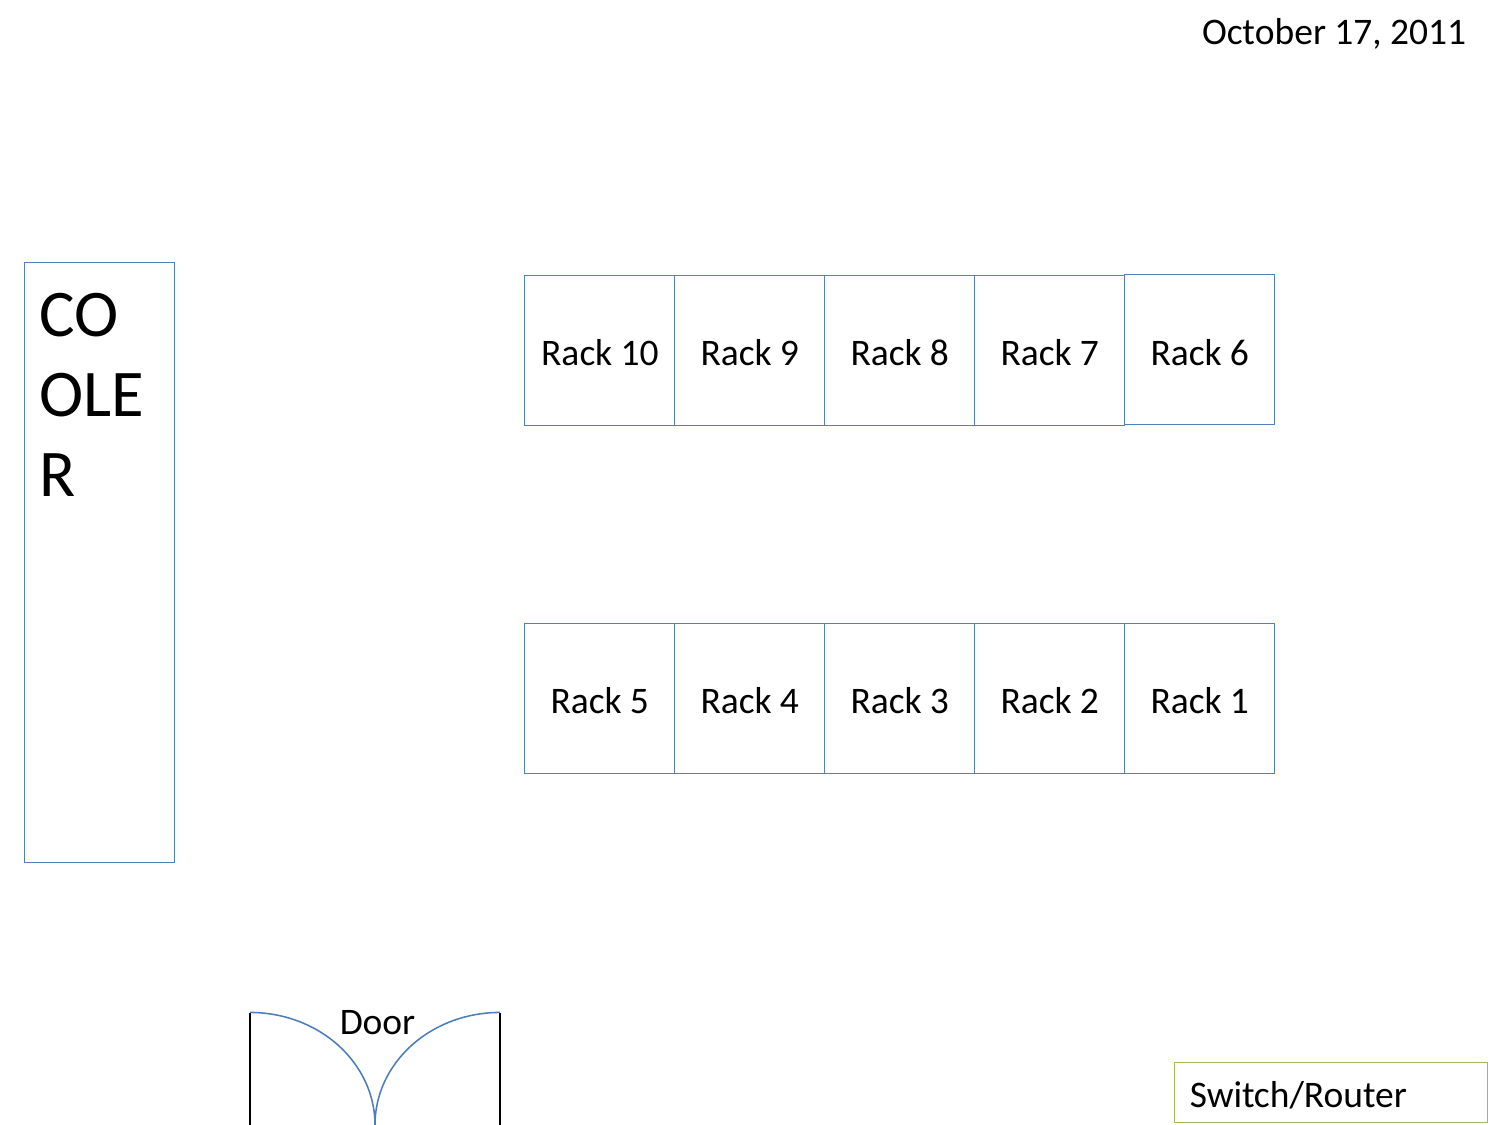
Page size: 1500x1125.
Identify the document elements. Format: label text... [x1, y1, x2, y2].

text_box Rack 8 [825, 275, 975, 426]
text_box Rack 6 [1124, 274, 1275, 425]
text_box Rack 1 [1124, 623, 1275, 774]
text_box Switch/Router [1174, 1062, 1488, 1123]
text_box Rack 2 [975, 623, 1124, 774]
text_box [374, 1011, 500, 1125]
text_box Door [324, 989, 438, 1050]
text_box Rack 4 [675, 623, 825, 774]
text_box Rack 7 [975, 275, 1125, 426]
text_box Rack 3 [825, 623, 975, 774]
text_box Rack 5 [524, 623, 675, 774]
text_box October 17, 2011 [1187, 0, 1500, 60]
text_box Rack 10 [524, 275, 675, 426]
text_box [249, 1011, 375, 1125]
text_box Rack 9 [675, 275, 825, 426]
text_box COOLER [24, 262, 175, 863]
